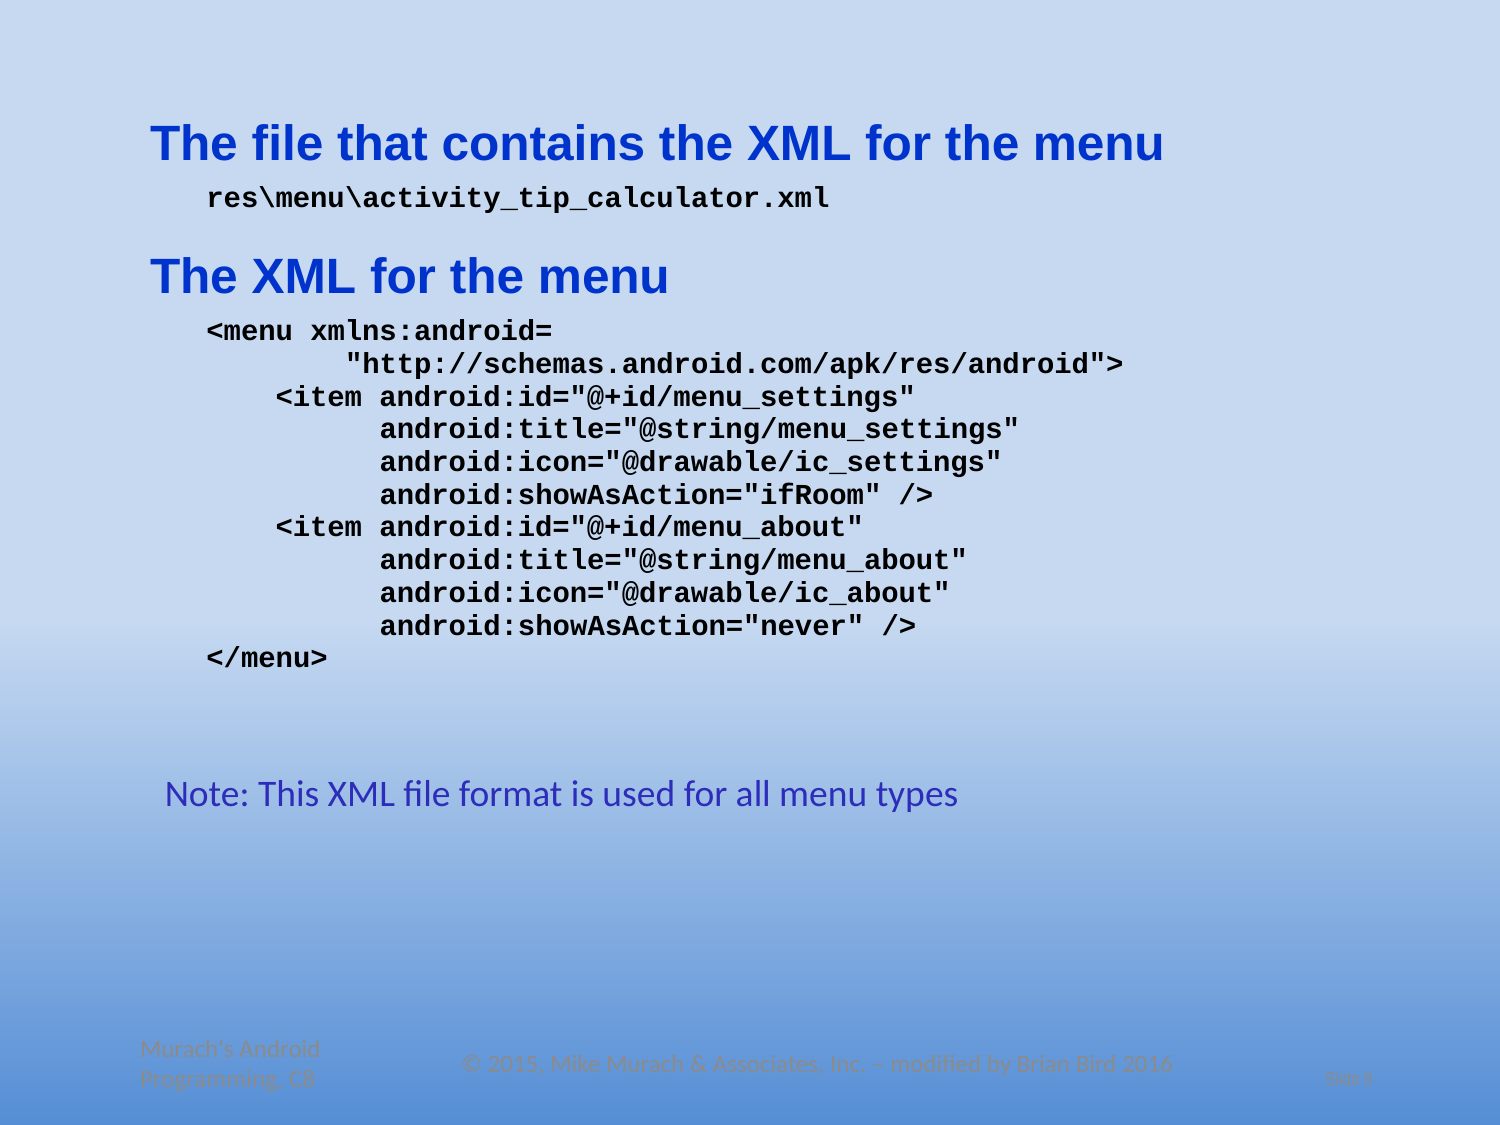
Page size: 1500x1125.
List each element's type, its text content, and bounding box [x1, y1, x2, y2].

slide_number Slide 9 [1074, 1025, 1388, 1100]
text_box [149, 114, 1265, 707]
text_box Note: This XML file format is used for all menu types [149, 761, 1161, 822]
footer © 2015, Mike Murach & Associates, Inc. – modified by Brian Bird 2016 [419, 1025, 1074, 1100]
slide_number Murach's Android Programming, C8 [125, 1025, 419, 1100]
